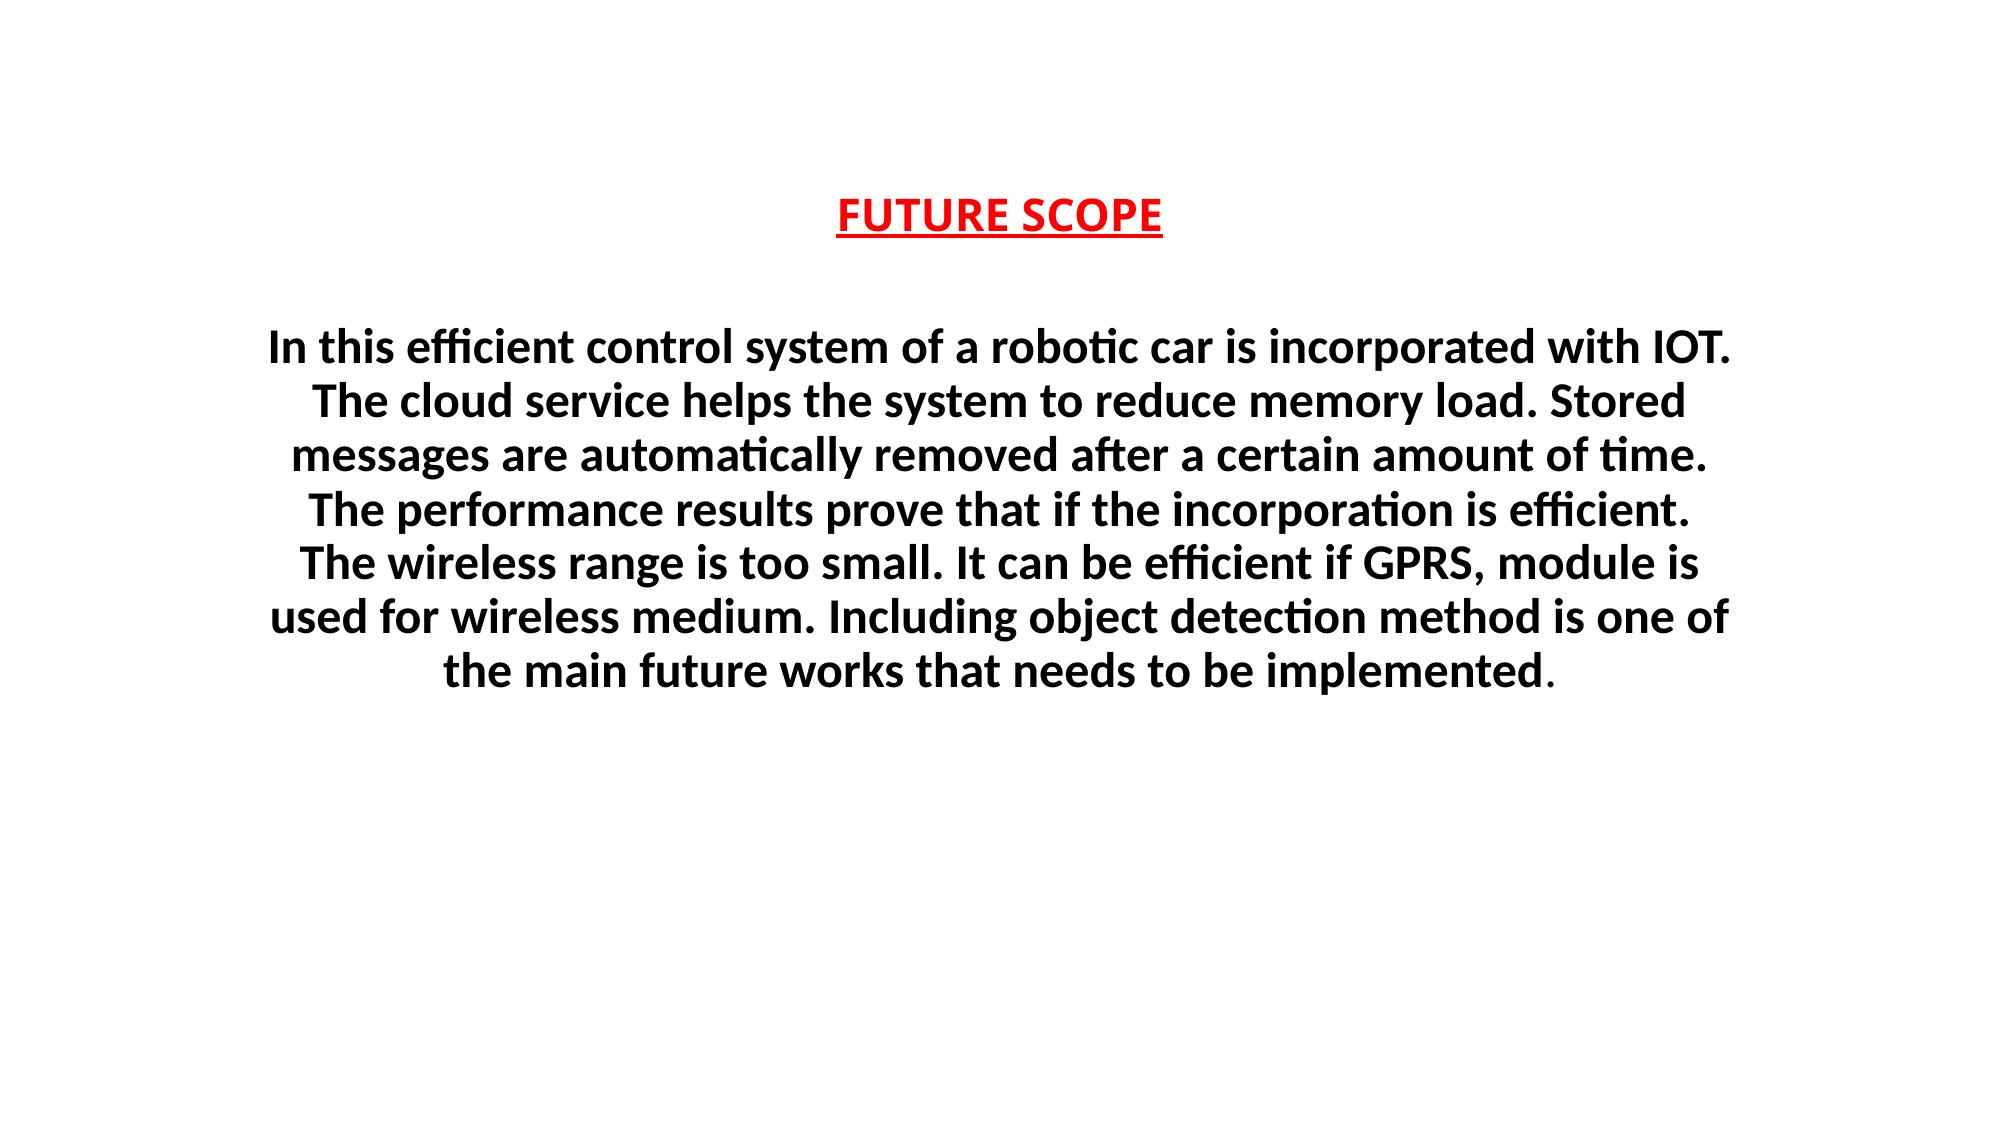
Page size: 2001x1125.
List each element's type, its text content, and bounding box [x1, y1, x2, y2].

title FUTURE SCOPE [249, 184, 1750, 249]
subtitle In this efficient control system of a robotic car is incorporated with IOT. The cloud service helps the system to reduce memory load. Stored messages are automatically removed after a certain amount of time. The performance results prove that if the incorporation is efficient. The wireless range is too small. It can be efficient if GPRS, module is used for wireless medium. Including object detection method is one of the main future works that needs to be implemented. [249, 313, 1750, 863]
